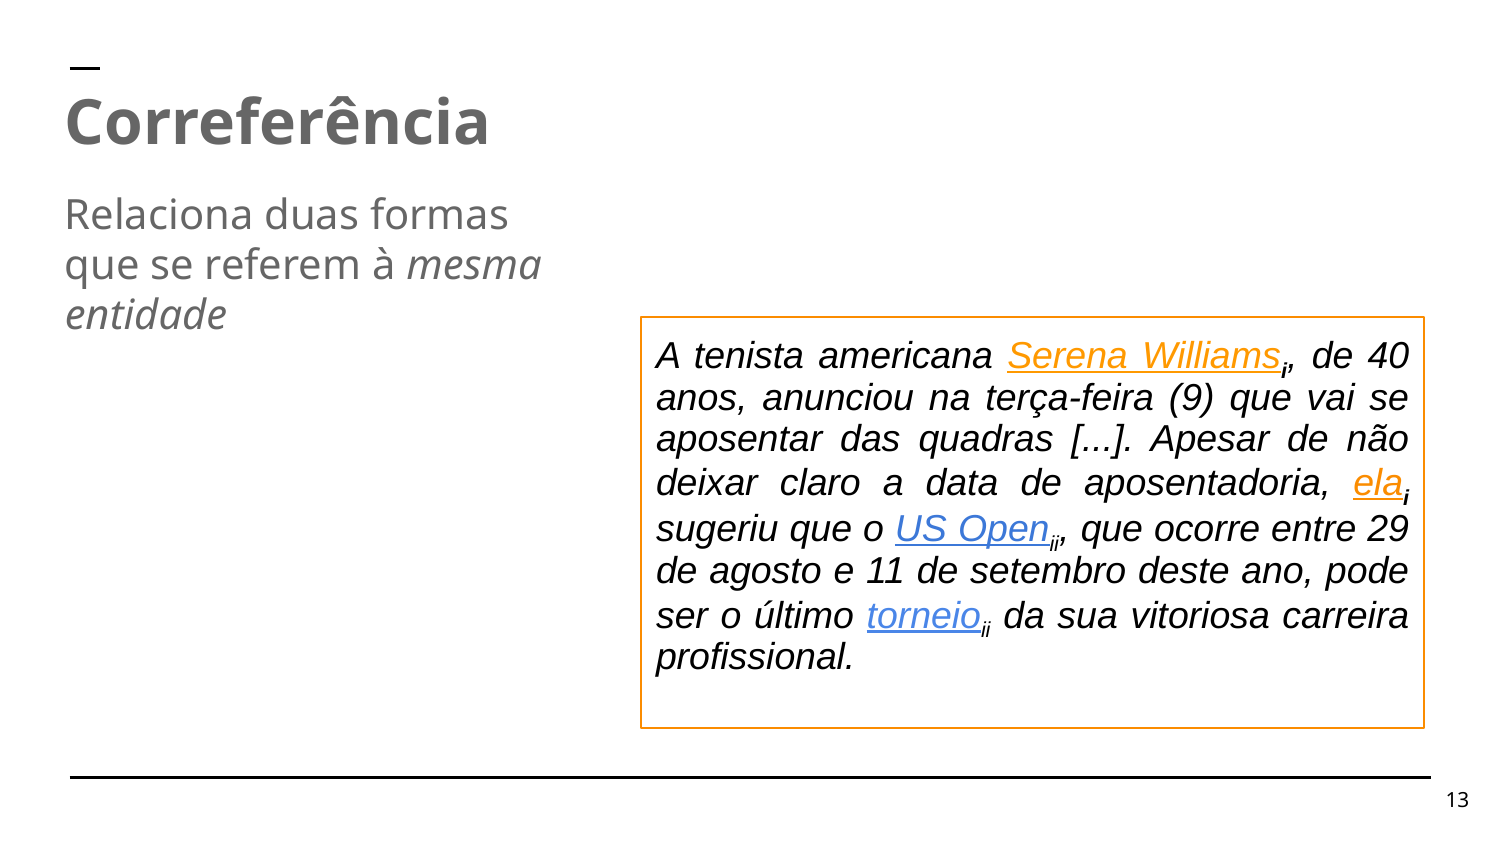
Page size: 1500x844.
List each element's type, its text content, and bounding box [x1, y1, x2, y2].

text_box A tenista americana Serena Williamsi, de 40 anos, anunciou na terça-feira (9) que vai se aposentar das quadras [...]. Apesar de não deixar claro a data de aposentadoria, elai sugeriu que o US Openii, que ocorre entre 29 de agosto e 11 de setembro deste ano, pode ser o último torneioii da sua vitoriosa carreira profissional. [641, 317, 1425, 728]
title Correferência [49, 67, 1448, 173]
list Relaciona duas formas que se referem à mesma entidade [49, 172, 582, 796]
slide_number ‹#› [1394, 769, 1484, 834]
